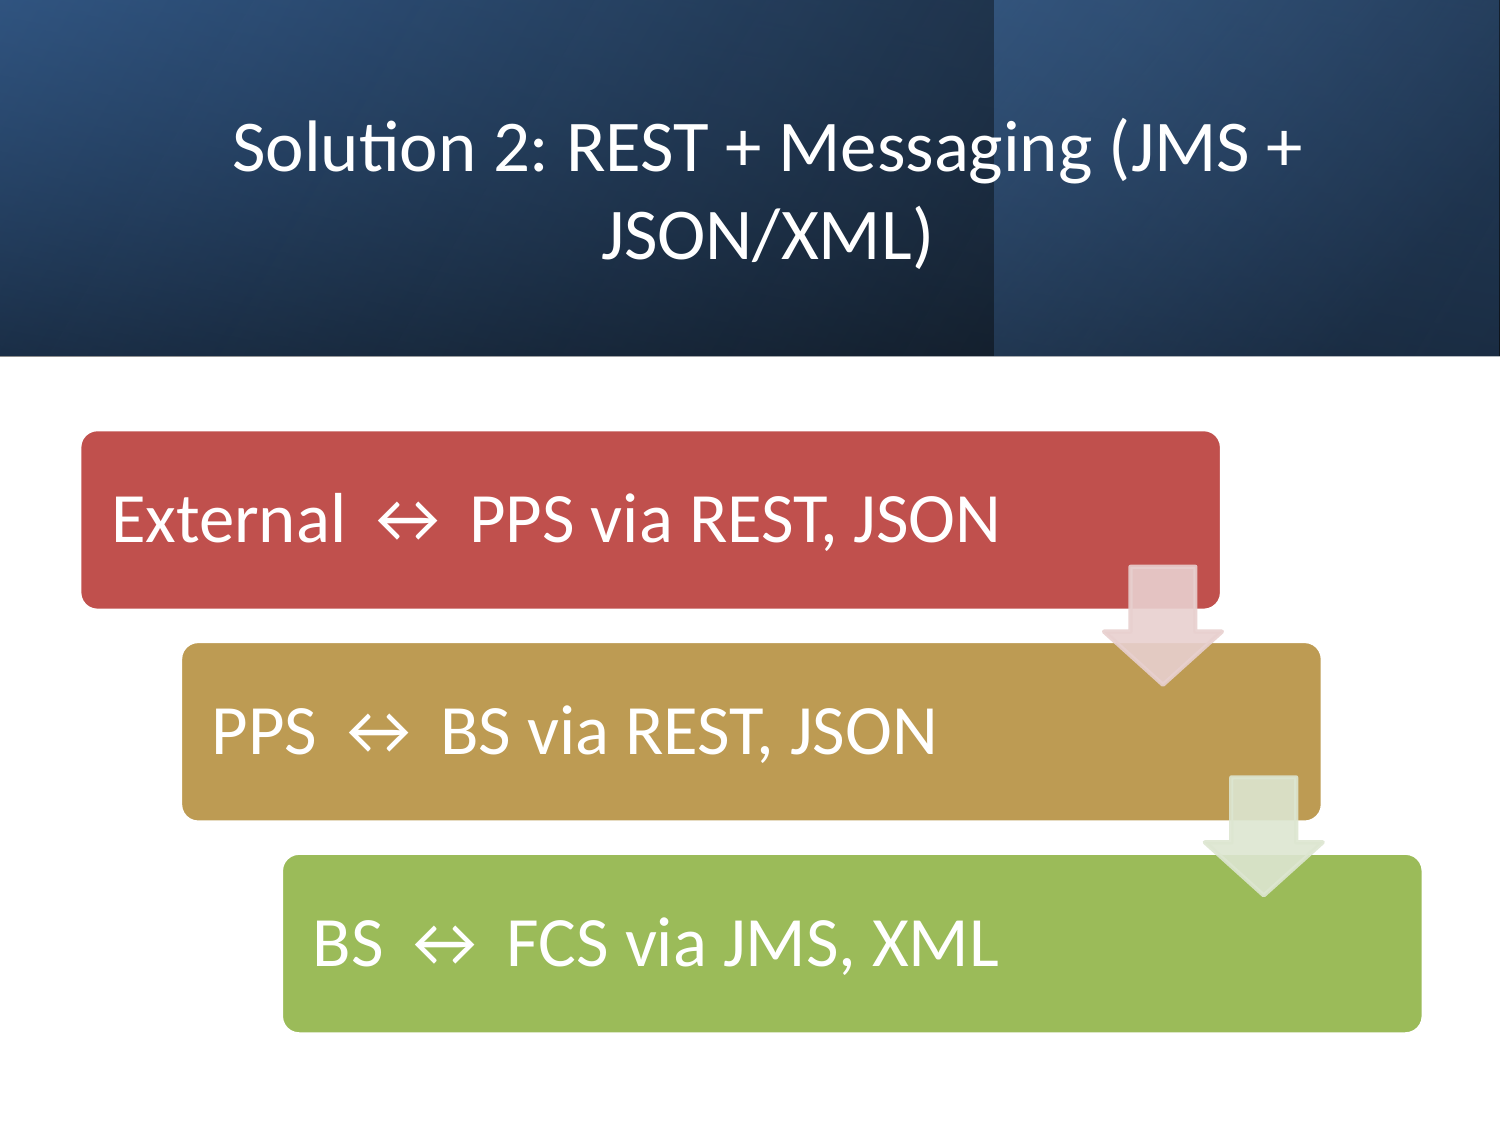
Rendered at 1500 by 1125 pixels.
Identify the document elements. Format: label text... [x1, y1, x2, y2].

title Solution 2: REST + Messaging (JMS + JSON/XML) [170, 57, 1366, 316]
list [78, 428, 1424, 1035]
text_box [0, 358, 1500, 1125]
text_box [0, 0, 1500, 358]
